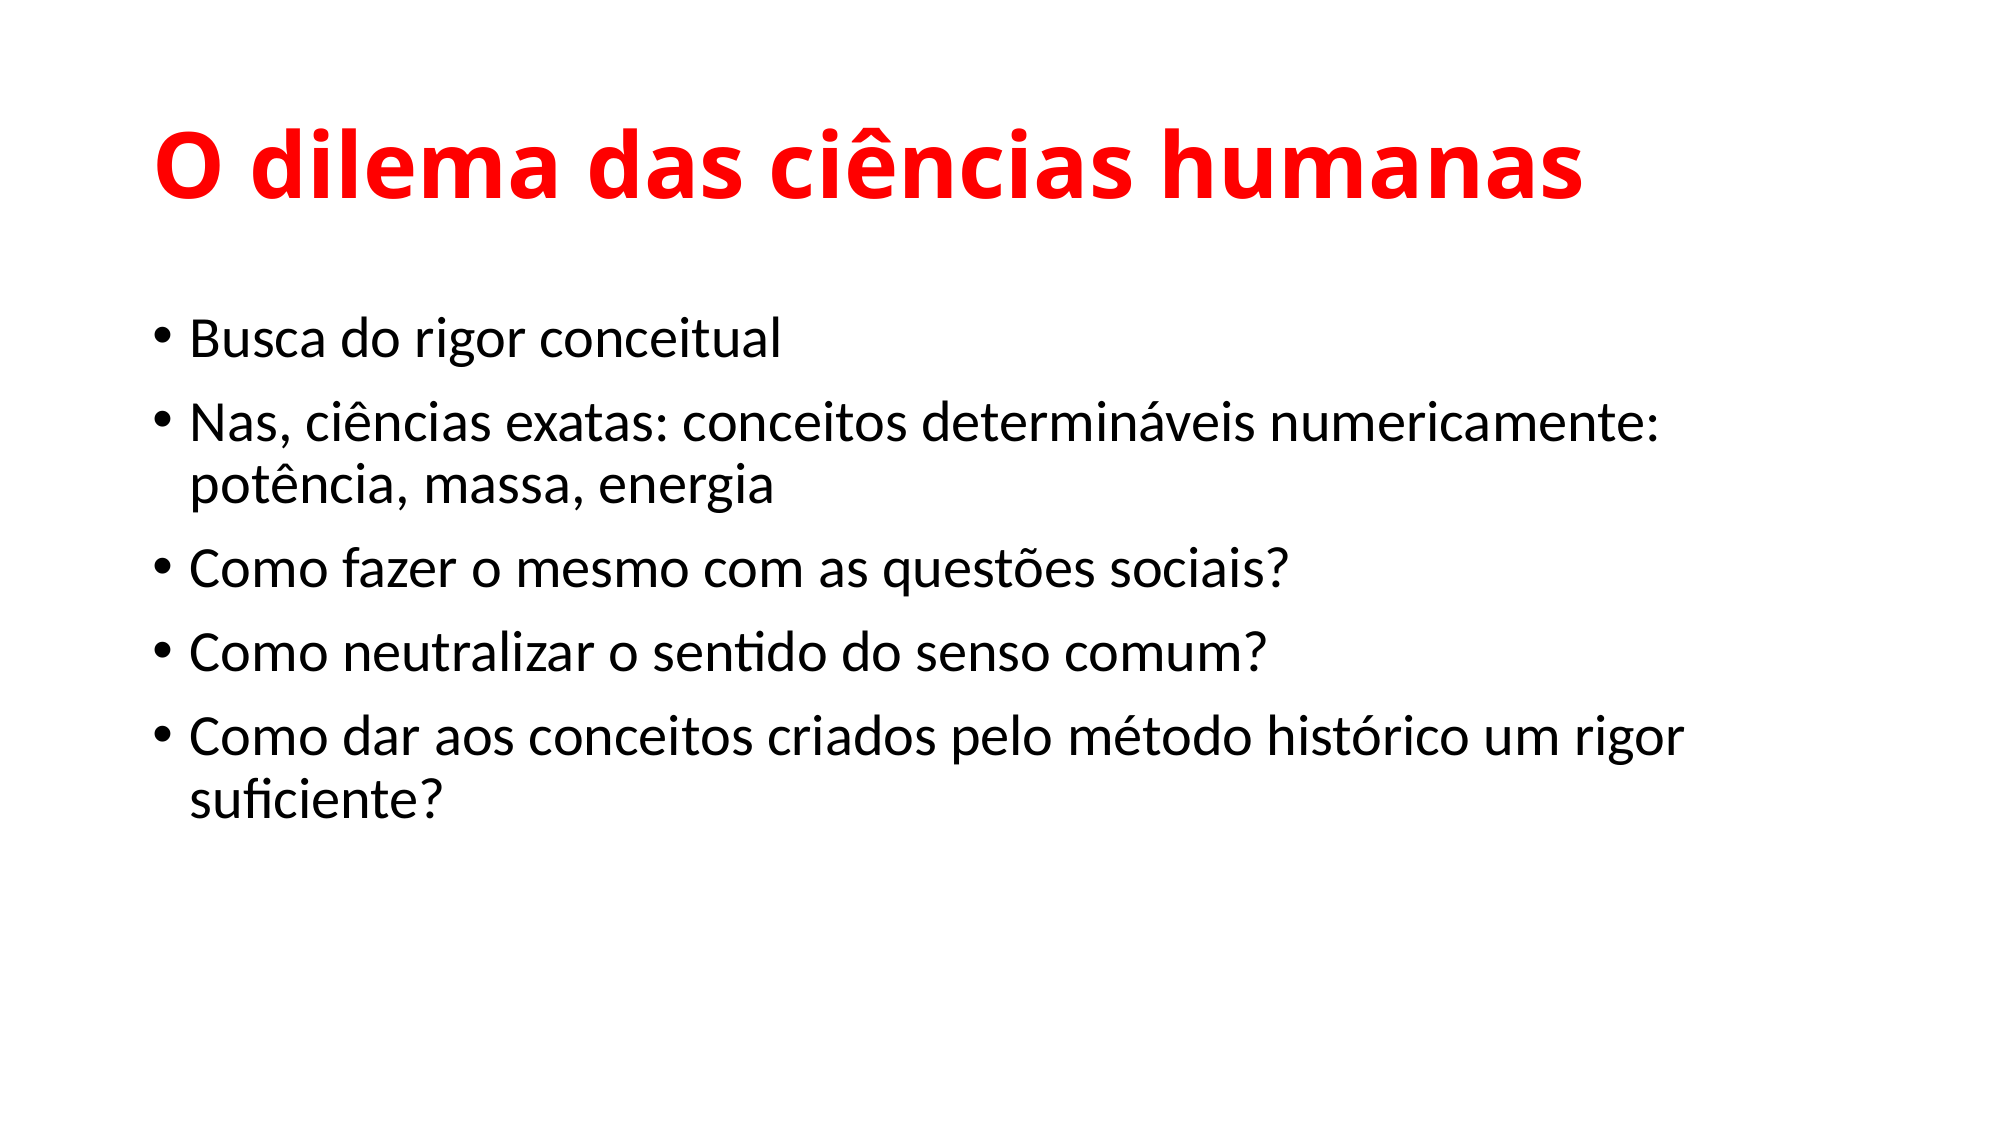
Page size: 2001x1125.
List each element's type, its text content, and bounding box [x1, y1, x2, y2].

title O dilema das ciências humanas [137, 59, 1863, 278]
list Busca do rigor conceitual Nas, ciências exatas: conceitos determináveis numericamente: potência, massa, energia Como fazer o mesmo com as questões sociais? Como neutralizar o sentido do senso comum? Como dar aos conceitos criados pelo método histórico um rigor suficiente? [137, 299, 1863, 1014]
